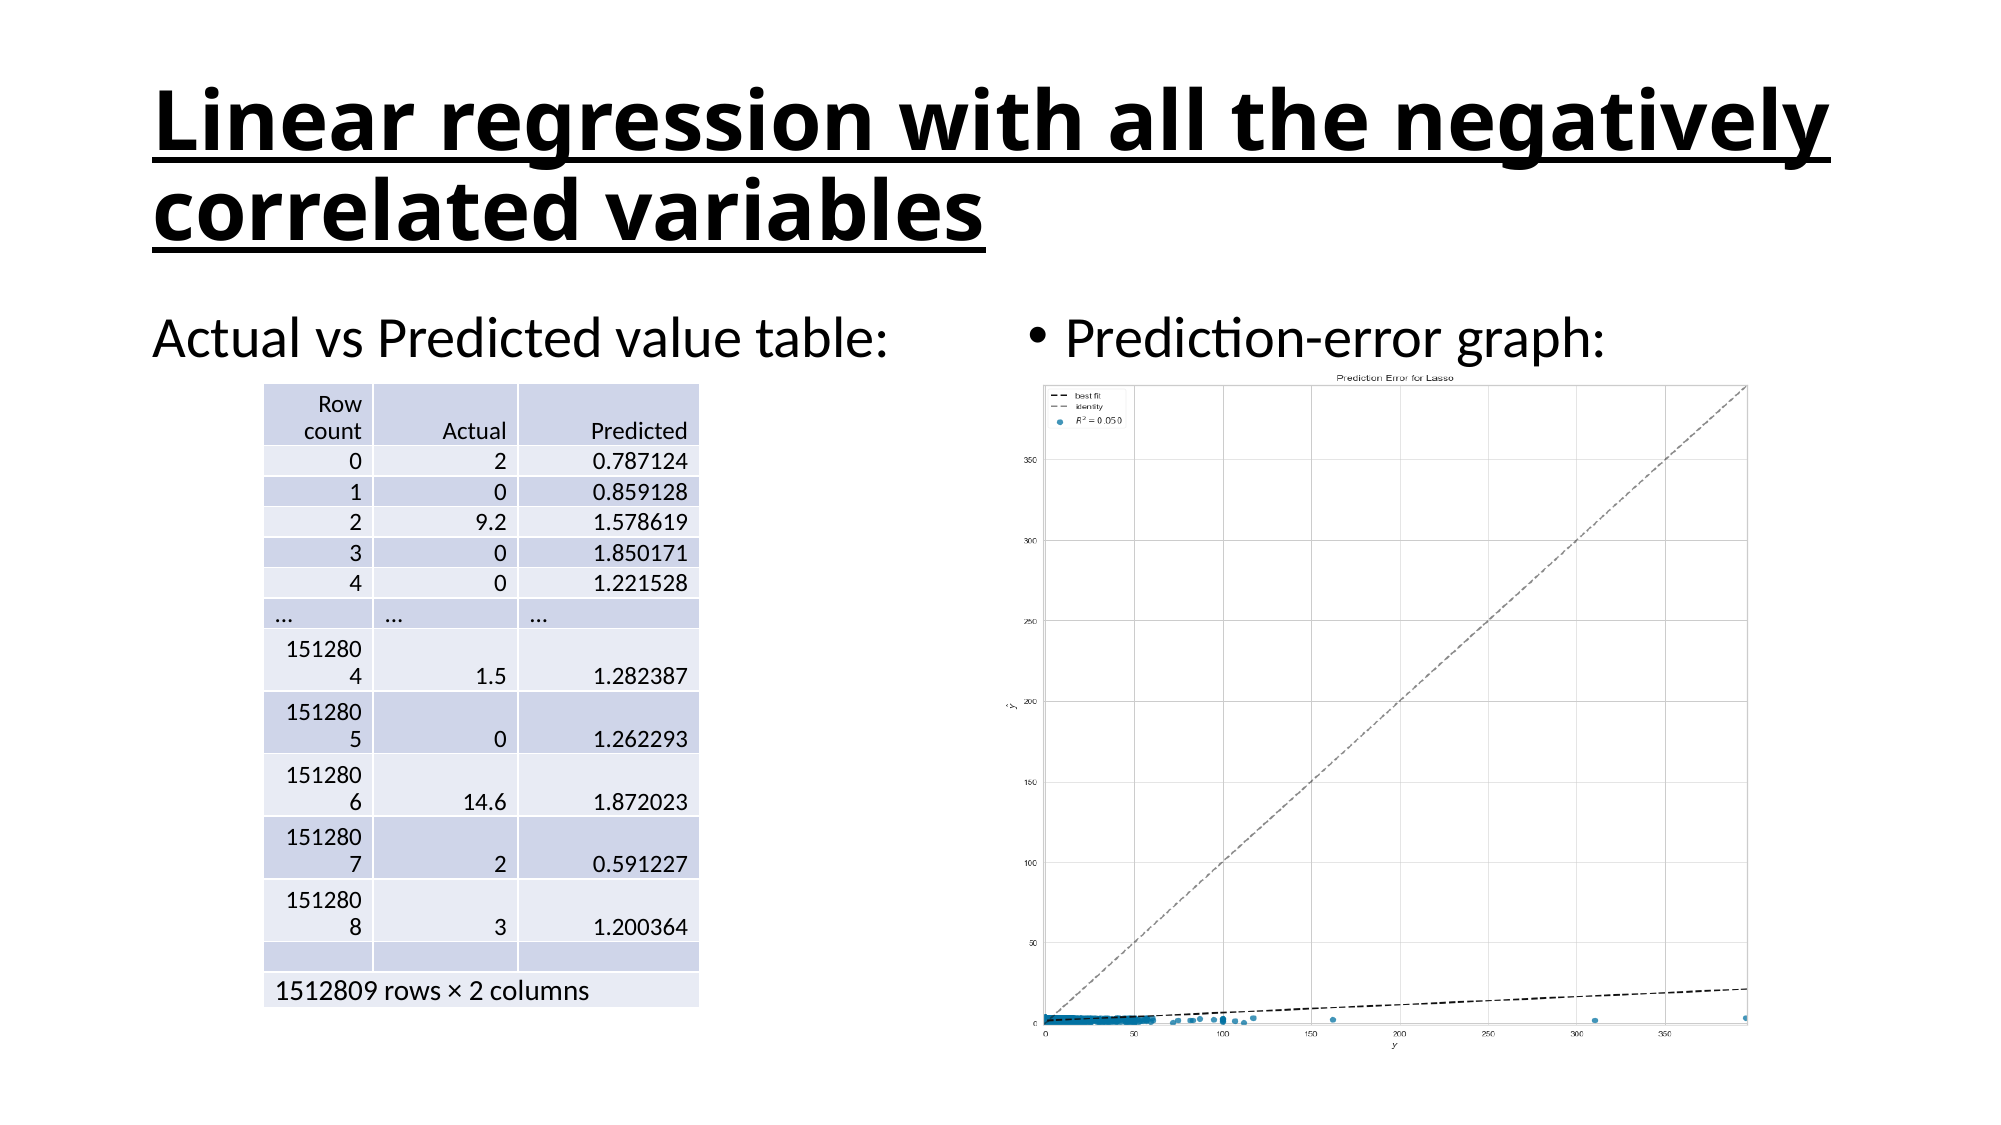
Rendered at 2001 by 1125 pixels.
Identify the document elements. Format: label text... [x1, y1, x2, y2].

table_cell 14.6 [374, 754, 517, 815]
table_cell [264, 942, 372, 971]
table_cell 0 [264, 446, 372, 475]
table_cell 0 [374, 538, 517, 567]
table_cell 1.262293 [519, 692, 699, 753]
table_cell 0.859128 [519, 477, 699, 506]
table_cell 4 [264, 568, 372, 597]
table_header Row count [264, 384, 372, 445]
table_cell 1512804 [264, 629, 372, 690]
table_cell 9.2 [374, 507, 517, 536]
table_cell 1.200364 [519, 880, 699, 941]
list Prediction-error graph: [1012, 299, 1863, 1014]
picture [999, 369, 1752, 1055]
table_cell 3 [264, 538, 372, 567]
table_cell 0 [374, 568, 517, 597]
table_cell 1.282387 [519, 629, 699, 690]
table_cell 1.221528 [519, 568, 699, 597]
table_cell 1512806 [264, 754, 372, 815]
table_header Predicted [519, 384, 699, 445]
table_cell 1.872023 [519, 754, 699, 815]
list Actual vs Predicted value table: [137, 299, 988, 1014]
table_cell 1.850171 [519, 538, 699, 567]
table_cell [519, 942, 699, 971]
table_cell 2 [374, 817, 517, 878]
table_cell 0.591227 [519, 817, 699, 878]
table_cell ... [264, 599, 372, 628]
table_cell 0 [374, 477, 517, 506]
table_cell 1512805 [264, 692, 372, 753]
table_cell 1.5 [374, 629, 517, 690]
table_cell 0 [374, 692, 517, 753]
title Linear regression with all the negatively correlated variables [137, 59, 1863, 278]
table_cell [374, 942, 517, 971]
table_cell 1 [264, 477, 372, 506]
table_cell 1512808 [264, 880, 372, 941]
table_cell ... [374, 599, 517, 628]
table_cell ... [519, 599, 699, 628]
table_cell 1.578619 [519, 507, 699, 536]
table_header Actual [374, 384, 517, 445]
table_cell 2 [264, 507, 372, 536]
table_cell 1512807 [264, 817, 372, 878]
table_cell 0.787124 [519, 446, 699, 475]
table_cell 1512809 rows × 2 columns [264, 973, 699, 1007]
table_cell 2 [374, 446, 517, 475]
table_cell 3 [374, 880, 517, 941]
